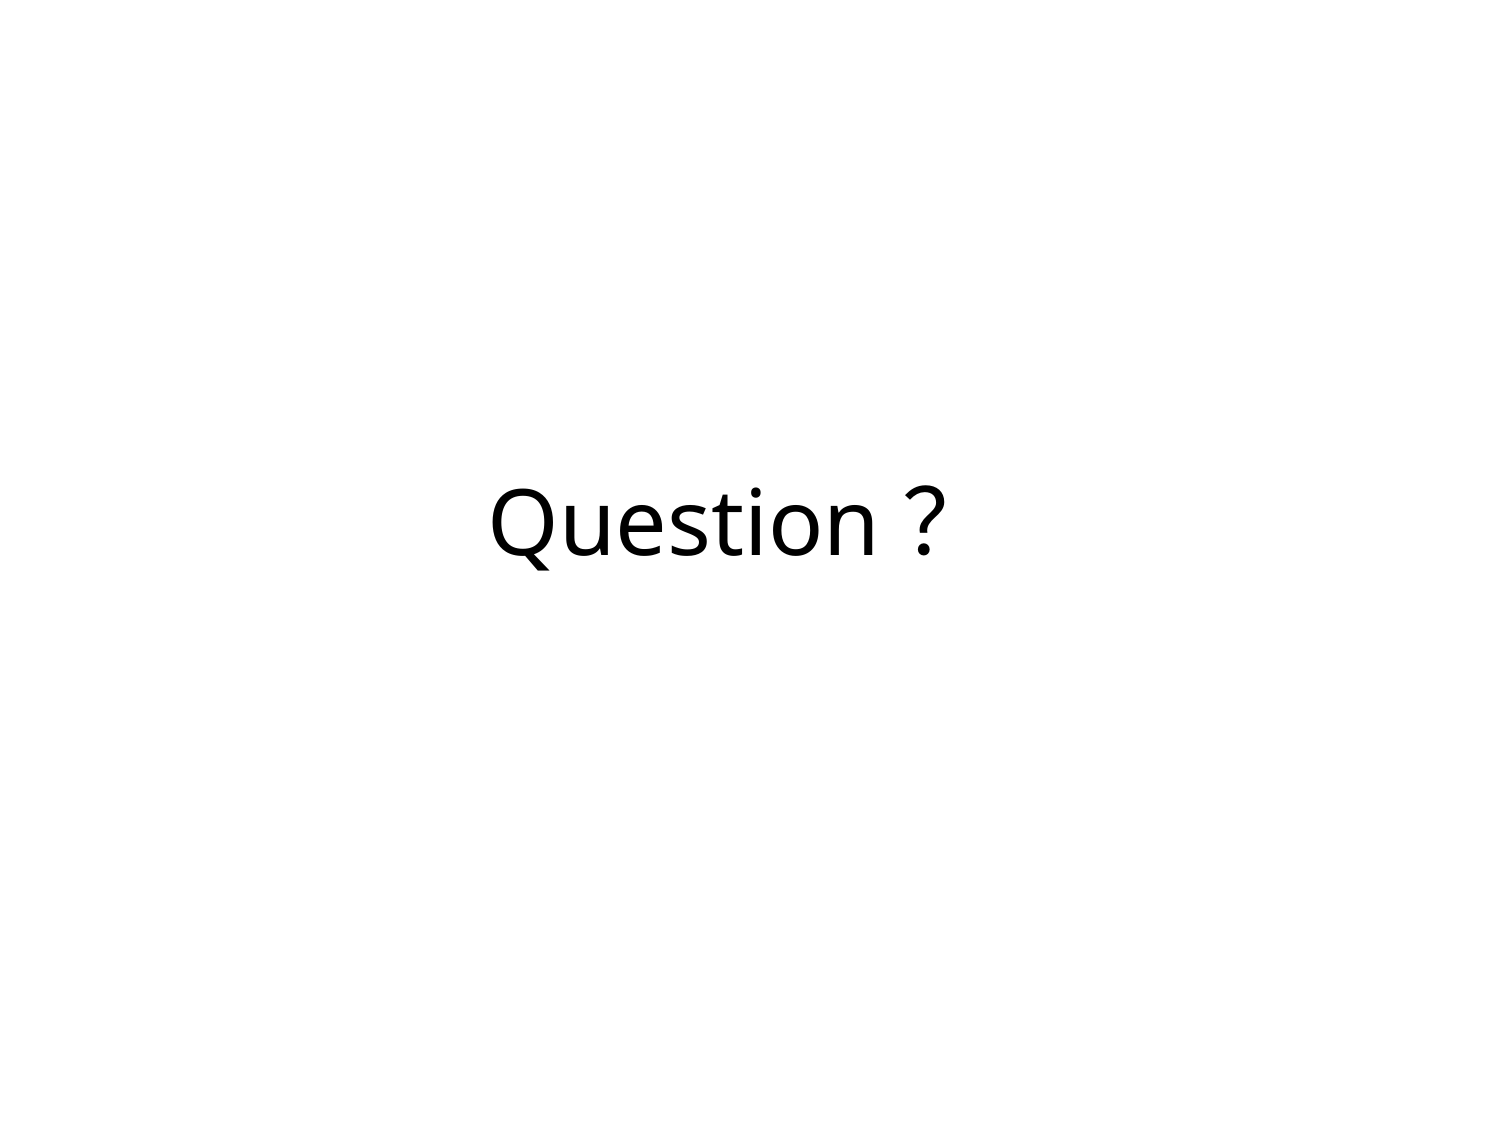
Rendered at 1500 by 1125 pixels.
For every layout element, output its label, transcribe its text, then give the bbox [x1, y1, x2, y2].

text_box Question？ [473, 456, 1010, 581]
